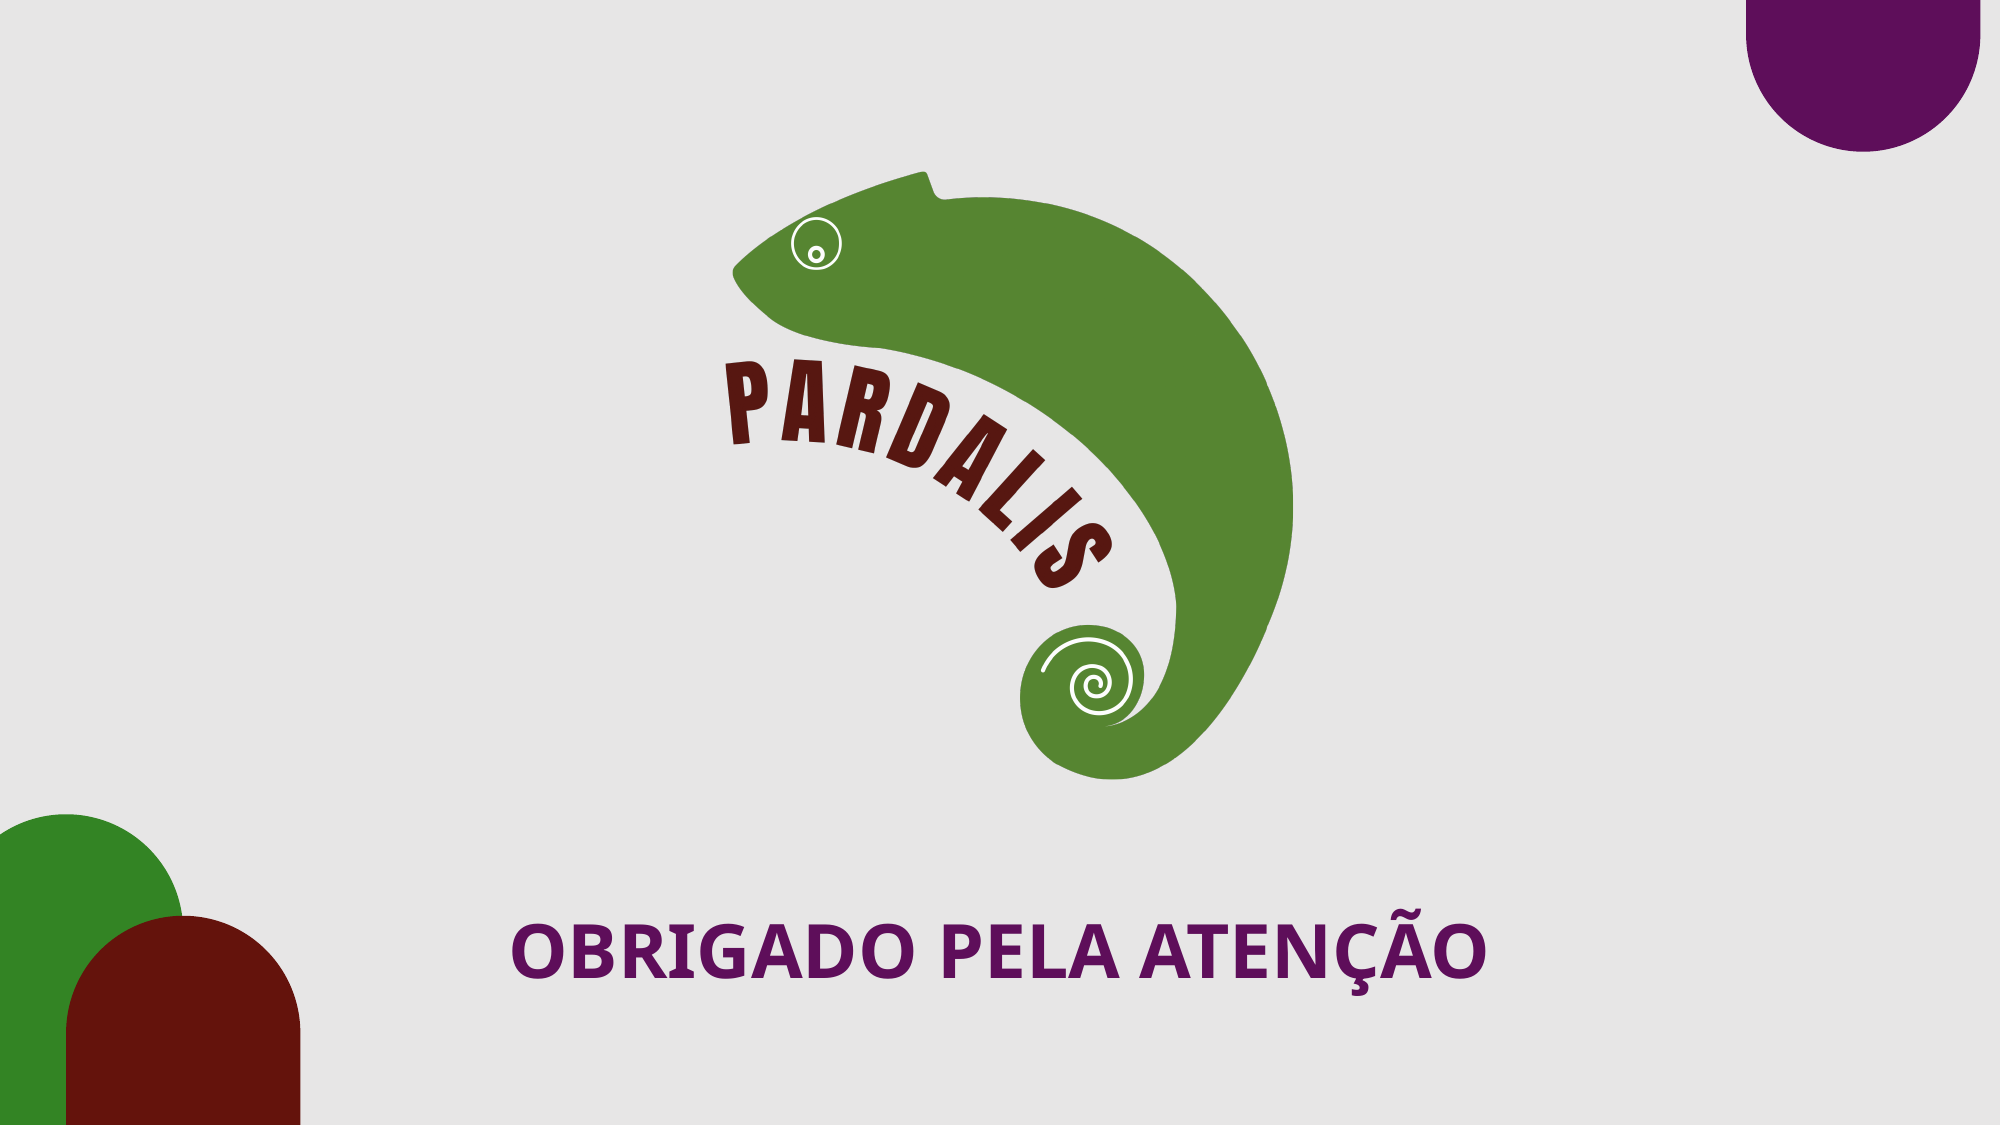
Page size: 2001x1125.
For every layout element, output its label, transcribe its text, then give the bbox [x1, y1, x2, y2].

text_box [184, 914, 302, 1125]
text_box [0, 814, 184, 1125]
text_box [1745, 0, 1982, 153]
picture [660, 171, 1338, 831]
text_box OBRIGADO PELA ATENÇÃO [378, 896, 1621, 1001]
